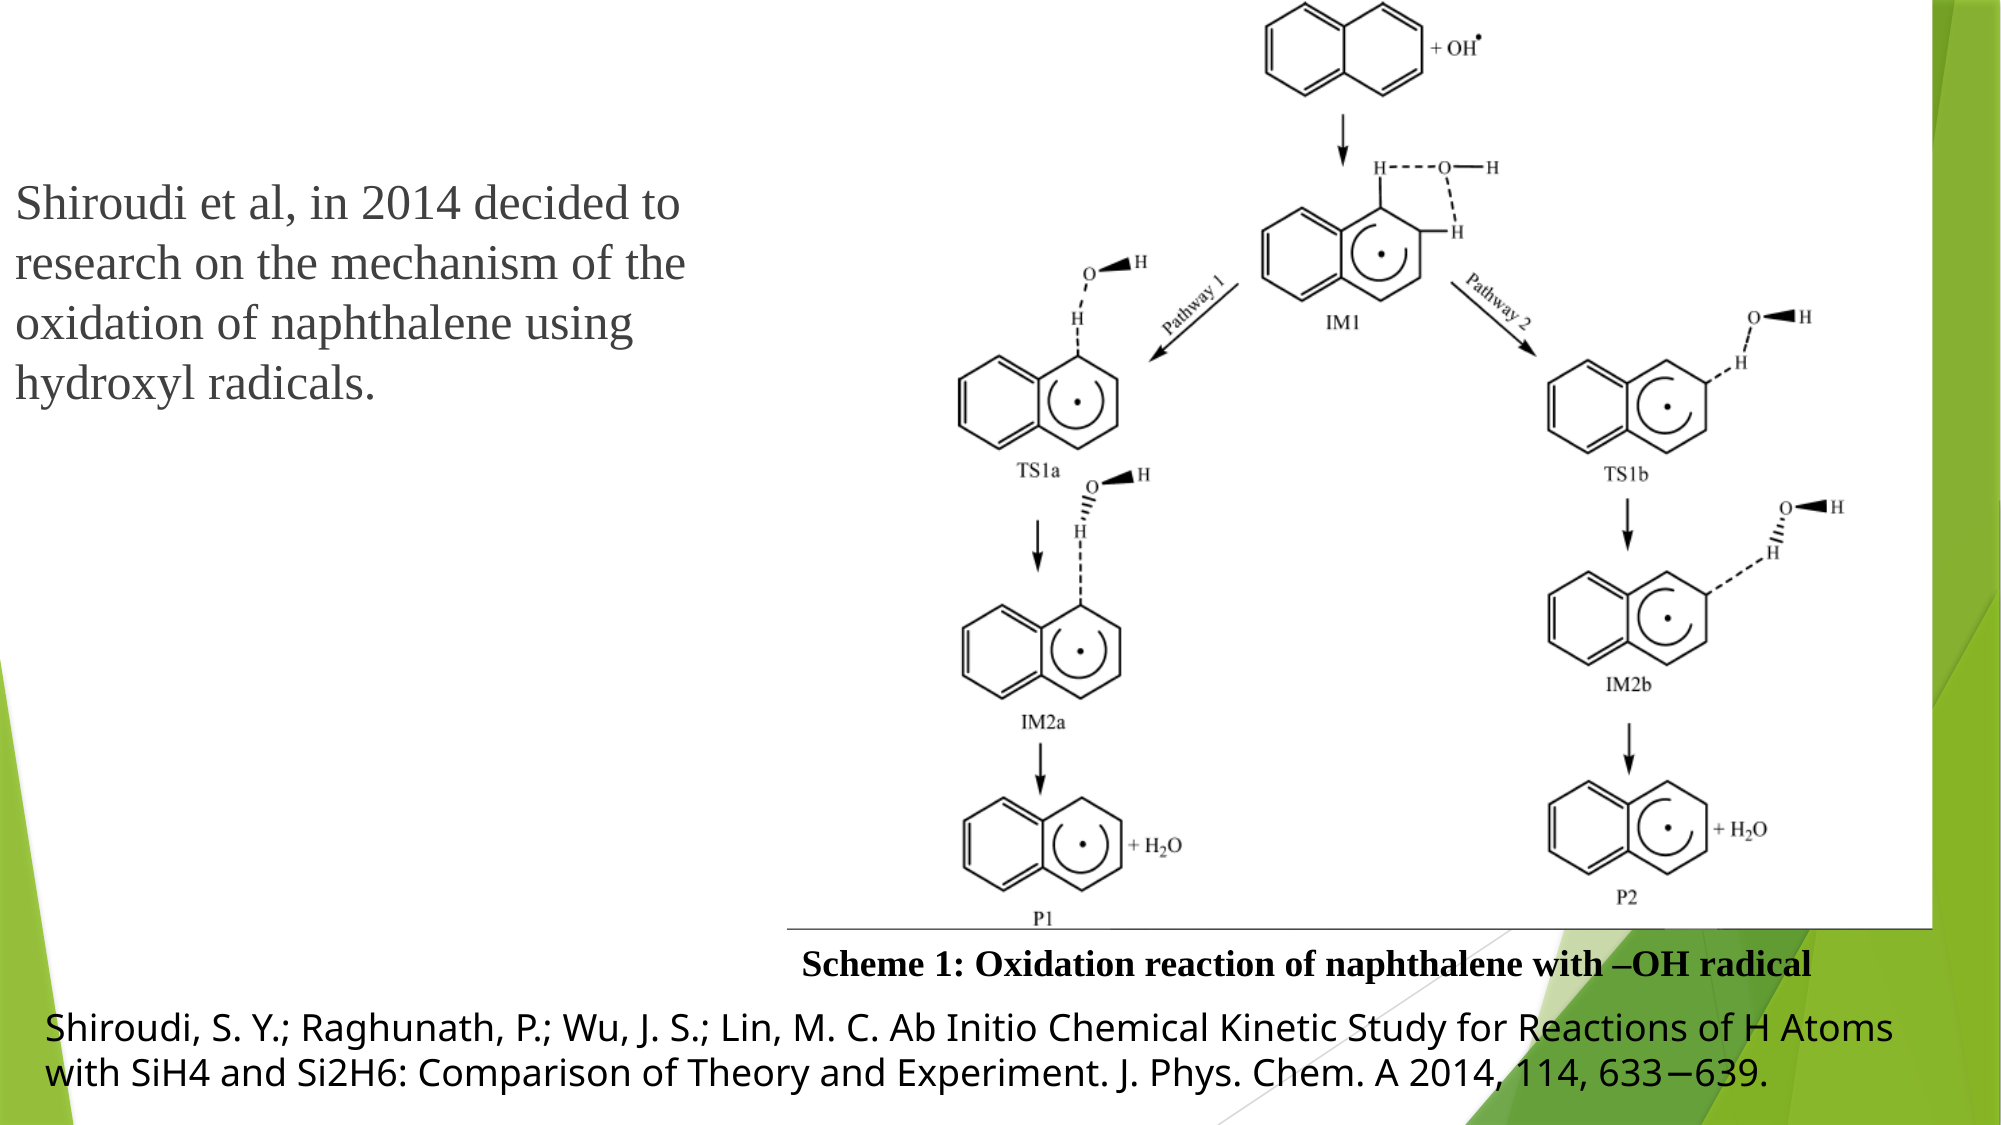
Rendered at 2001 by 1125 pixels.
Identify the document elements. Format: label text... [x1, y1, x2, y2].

picture [786, 0, 1933, 930]
text_box Shiroudi, S. Y.; Raghunath, P.; Wu, J. S.; Lin, M. C. Ab Initio Chemical Kinetic Study for Reactions of H Atoms with SiH4 and Si2H6: Comparison of Theory and Experiment. J. Phys. Chem. A 2014, 114, 633−639. [30, 996, 1982, 1102]
text_box Scheme 1: Oxidation reaction of naphthalene with –OH radical [786, 931, 2000, 991]
list Shiroudi et al, in 2014 decided to research on the mechanism of the oxidation of naphthalene using hydroxyl radicals. [0, 161, 781, 881]
